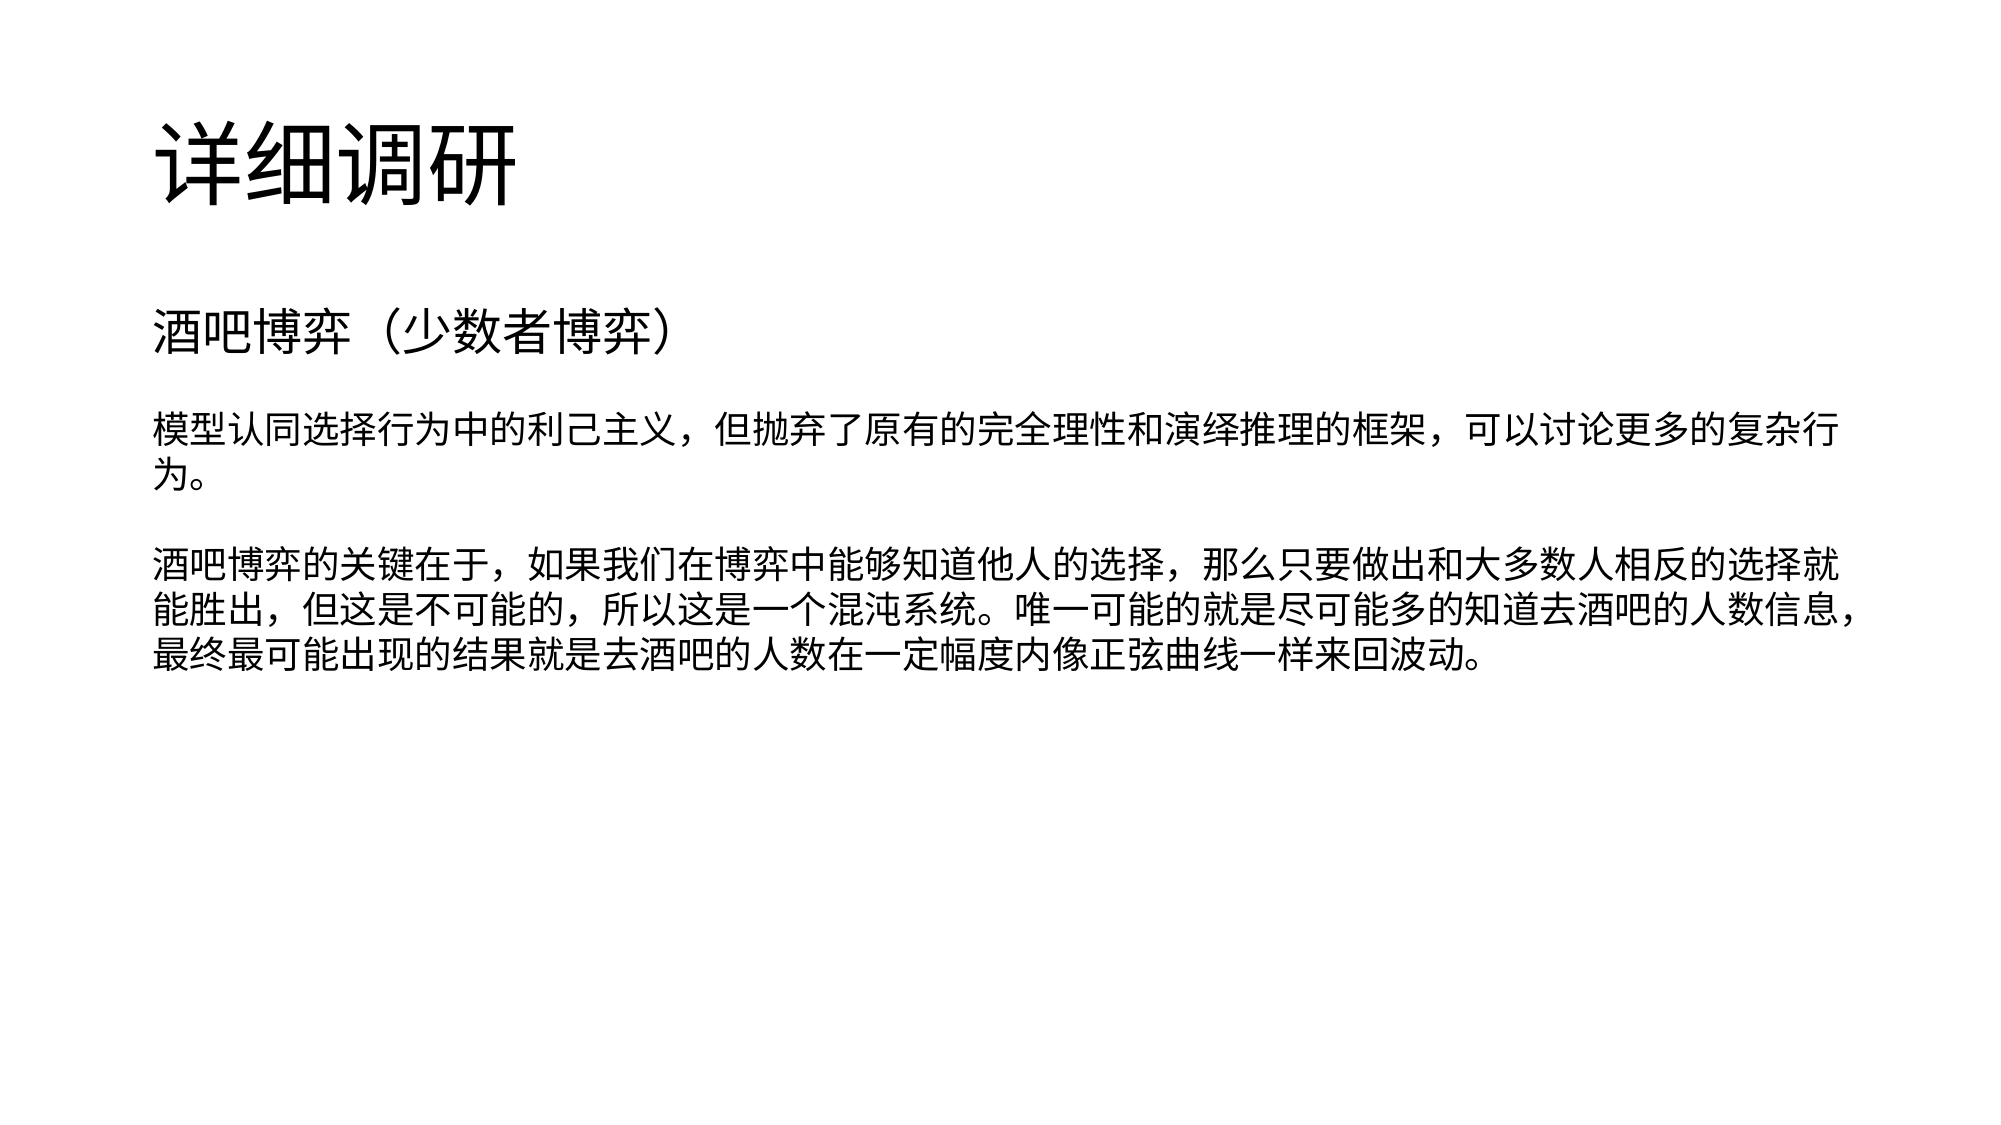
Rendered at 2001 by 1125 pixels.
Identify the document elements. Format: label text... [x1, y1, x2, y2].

text_box 酒吧博弈（少数者博弈） 模型认同选择行为中的利己主义，但抛弃了原有的完全理性和演绎推理的框架，可以讨论更多的复杂行为。 酒吧博弈的关键在于，如果我们在博弈中能够知道他人的选择，那么只要做出和大多数人相反的选择就能胜出，但这是不可能的，所以这是一个混沌系统。唯一可能的就是尽可能多的知道去酒吧的人数信息，最终最可能出现的结果就是去酒吧的人数在一定幅度内像正弦曲线一样来回波动。 [137, 293, 1876, 683]
title 详细调研 [137, 59, 1863, 278]
